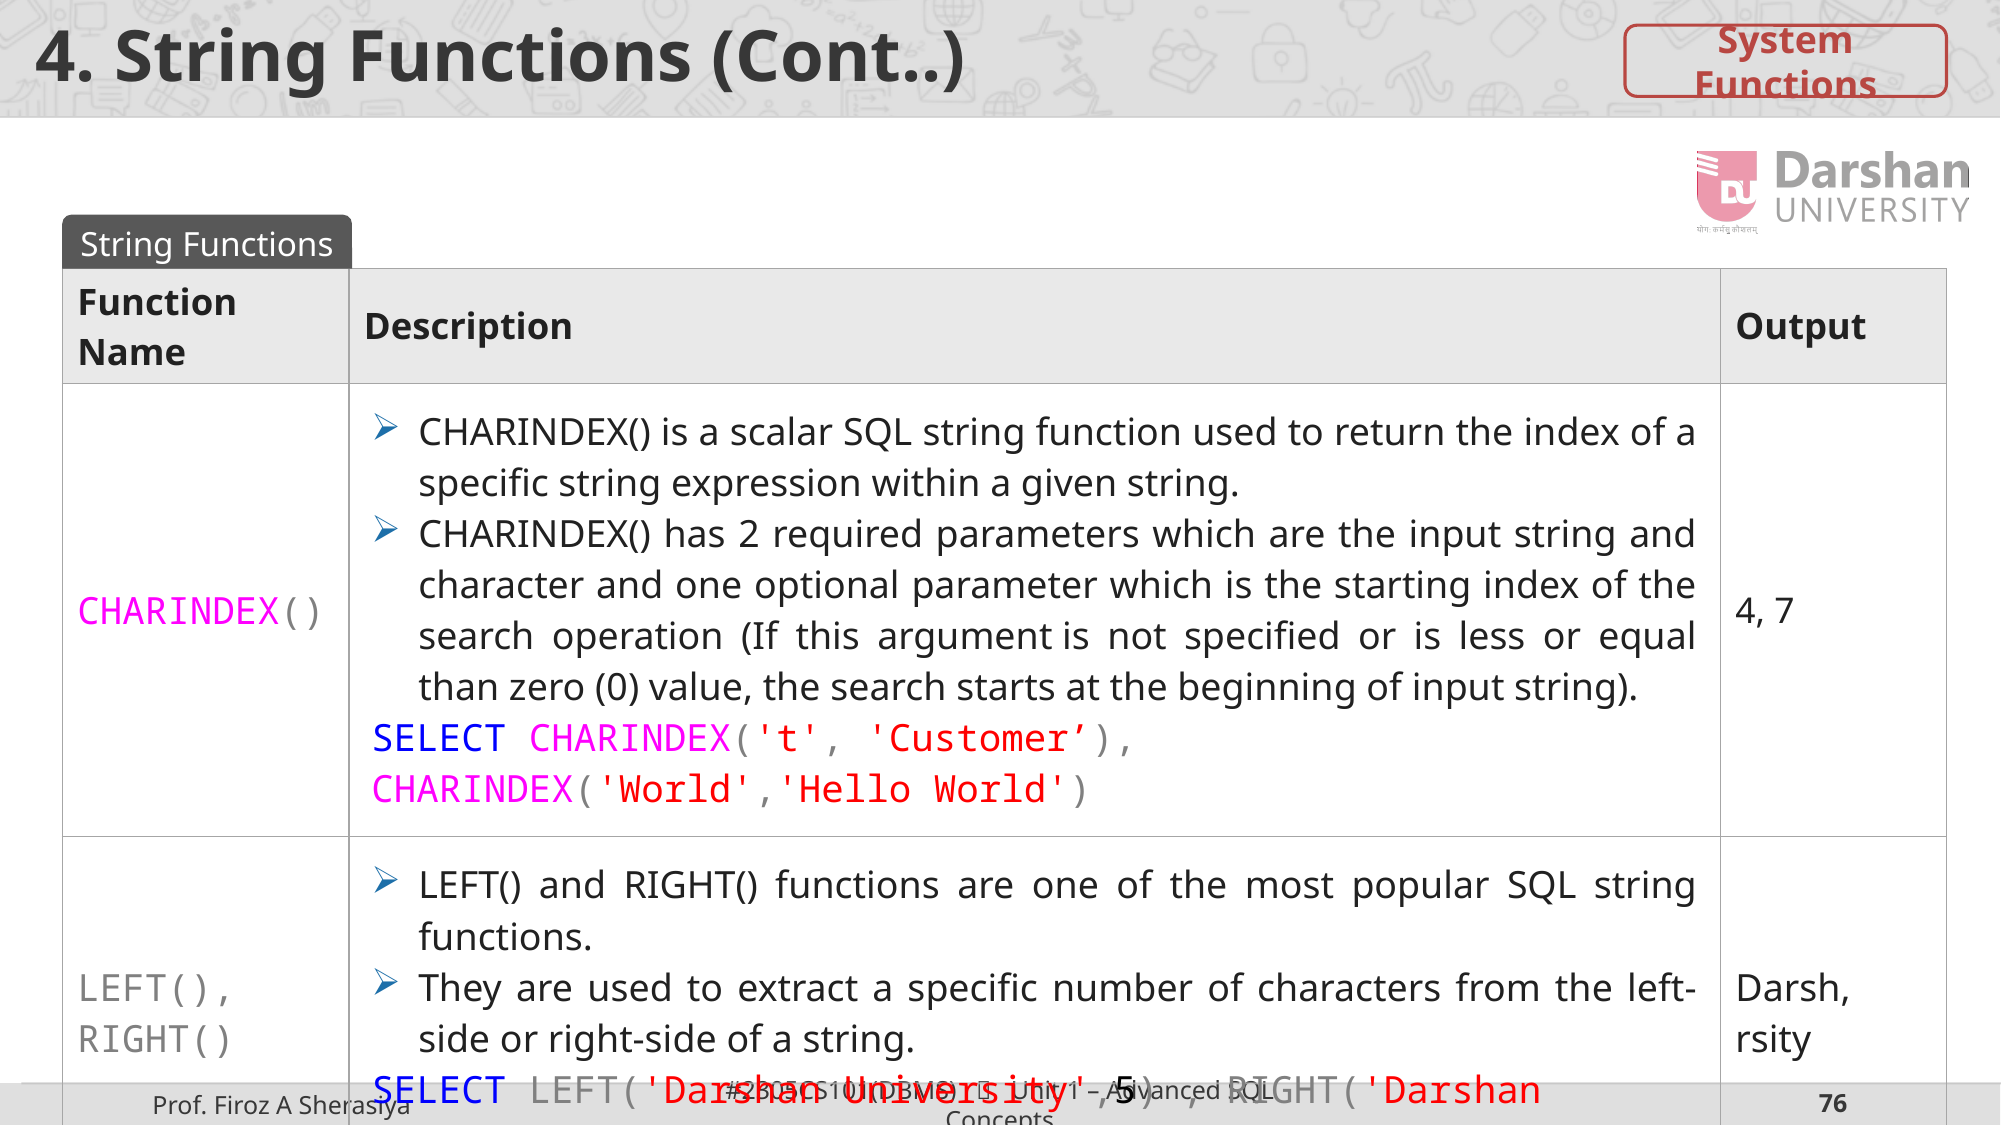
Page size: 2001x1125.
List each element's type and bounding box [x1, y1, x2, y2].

text_box [1623, 24, 1948, 98]
table_header [1721, 269, 1946, 383]
table_cell [63, 384, 348, 836]
table_cell [63, 837, 348, 1125]
table_cell [350, 837, 1720, 1125]
table_header [63, 270, 348, 383]
text_box [61, 213, 354, 270]
table_cell [1721, 384, 1946, 836]
table_header [350, 269, 1720, 383]
table_cell [350, 384, 1720, 836]
title [0, 0, 2000, 117]
table_cell [1721, 837, 1946, 1125]
text_box [1697, 151, 1969, 234]
